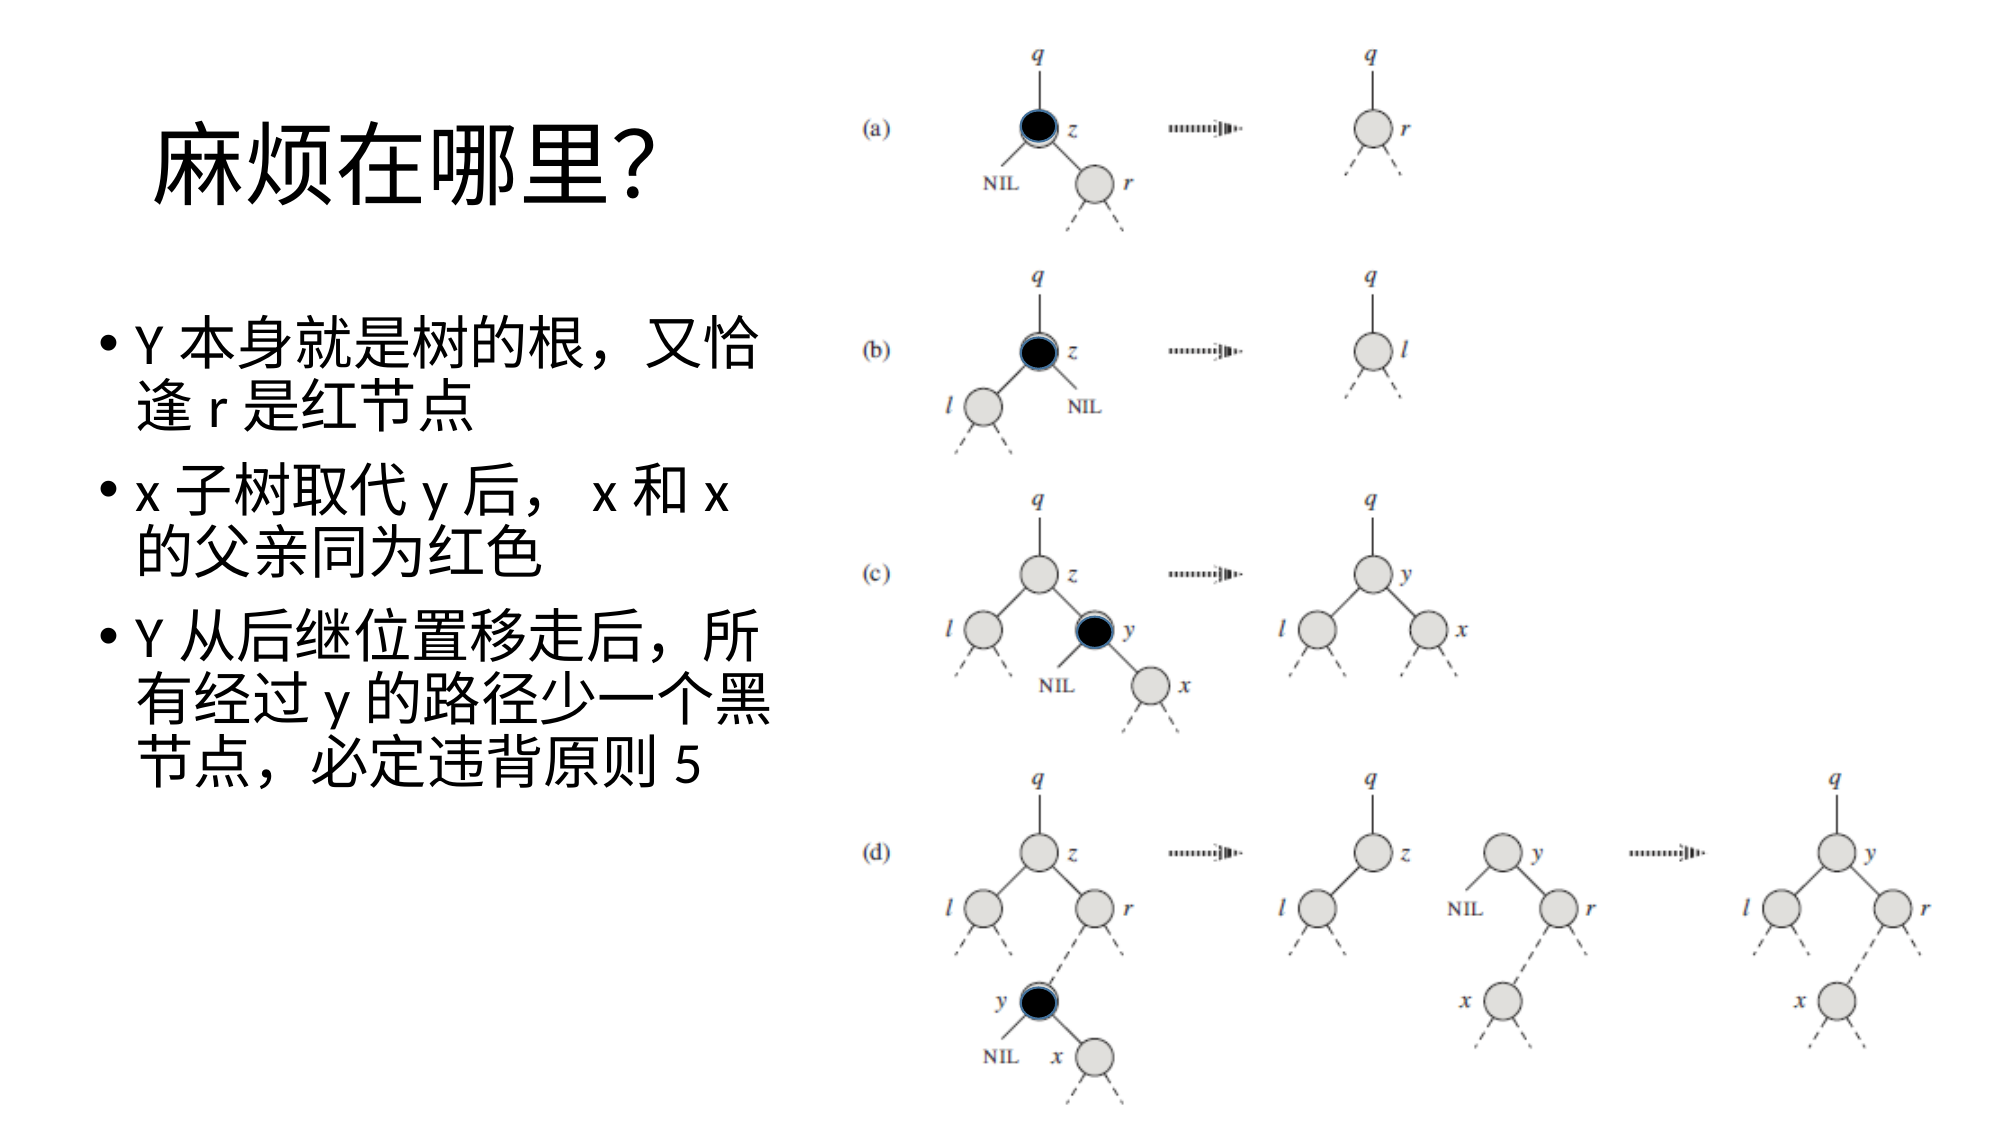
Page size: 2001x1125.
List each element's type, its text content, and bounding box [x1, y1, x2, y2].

title 麻烦在哪里？ [137, 59, 827, 278]
picture [827, 30, 1966, 1123]
list Y本身就是树的根，又恰逢r是红节点 x子树取代y后，x和x的父亲同为红色 Y从后继位置移走后，所有经过y的路径少一个黑节点，必定违背原则5 [83, 306, 813, 1021]
